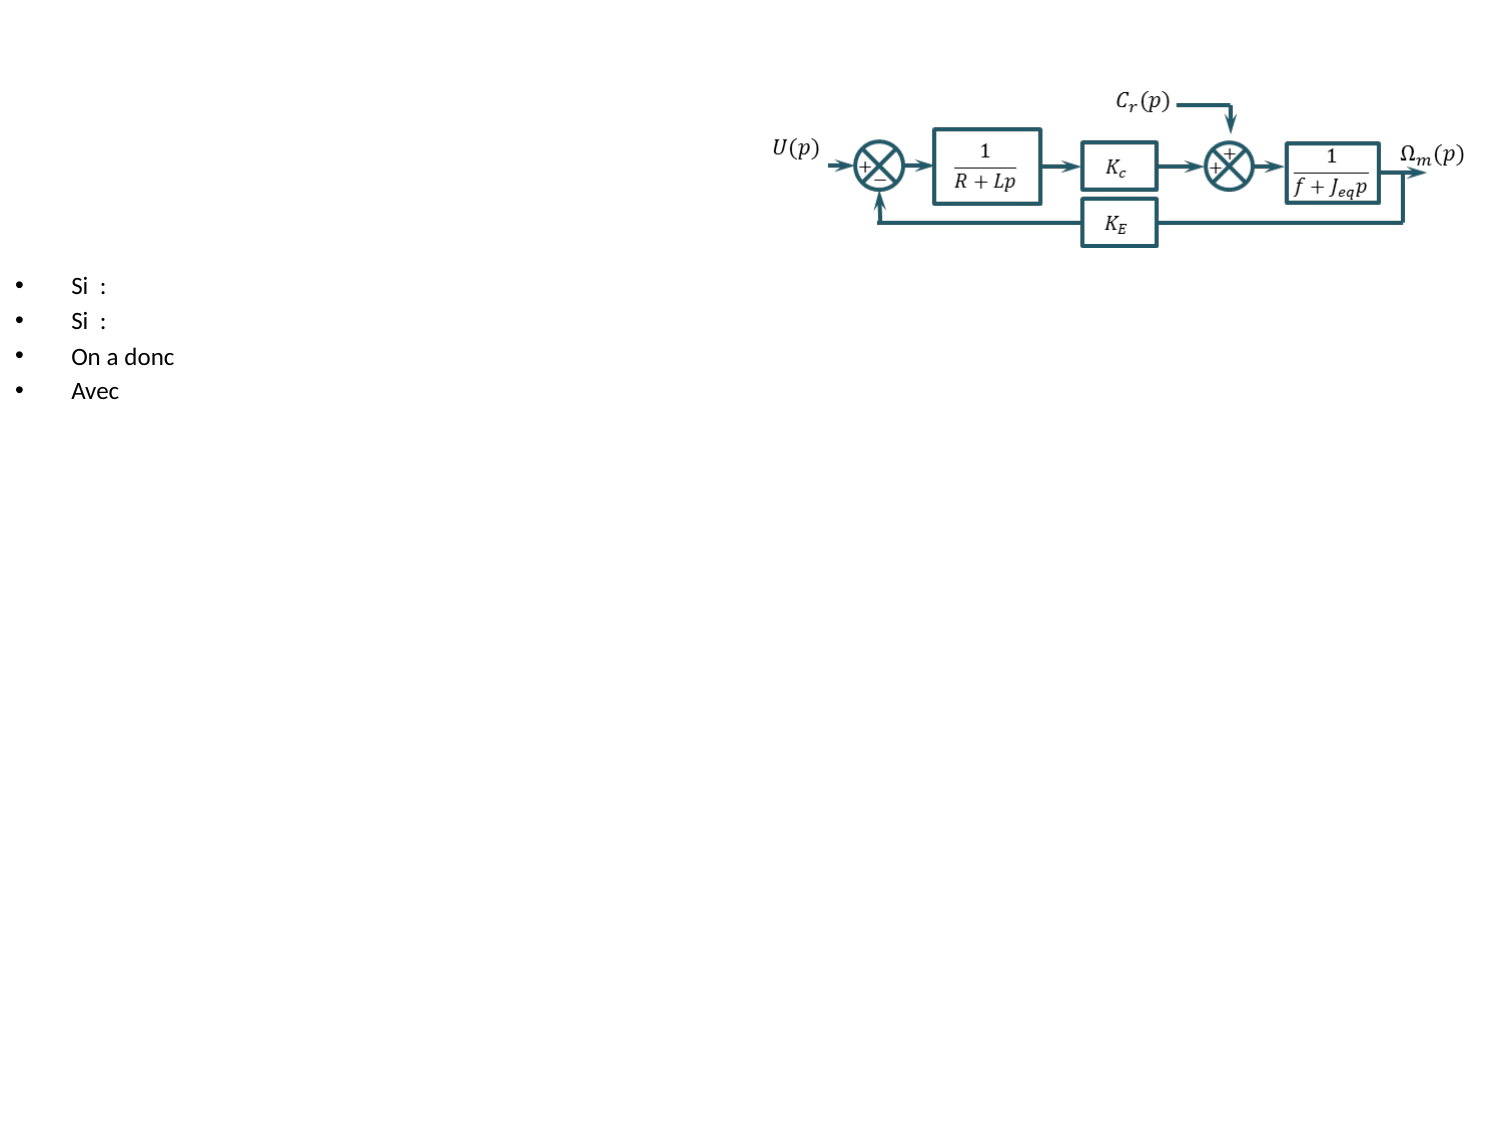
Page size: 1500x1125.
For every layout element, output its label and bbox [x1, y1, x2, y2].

picture [754, 77, 1482, 248]
